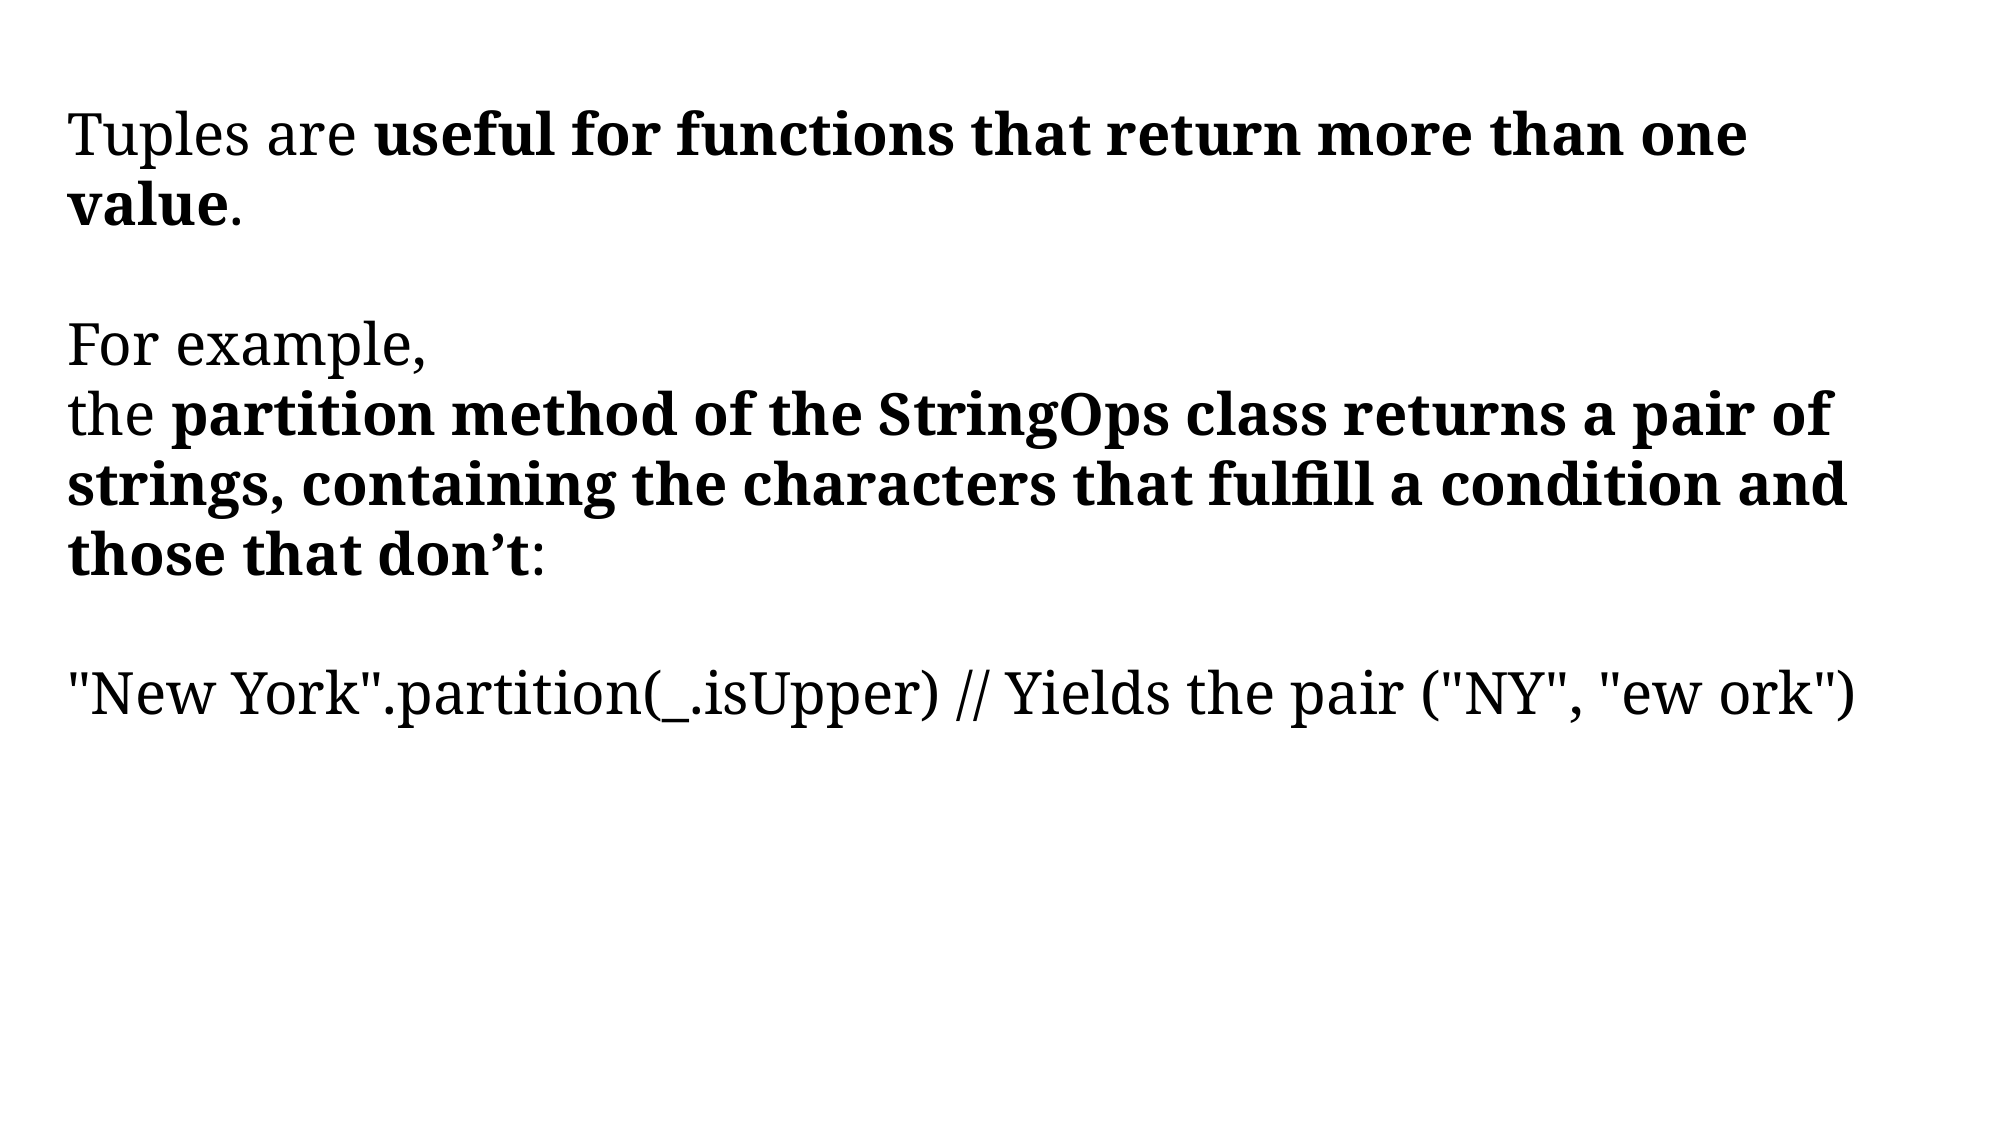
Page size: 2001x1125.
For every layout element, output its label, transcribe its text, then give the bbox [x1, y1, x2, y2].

text_box Tuples are useful for functions that return more than one value. For example, the partition method of the StringOps class returns a pair of strings, containing the characters that fulfill a condition and those that don’t: "New York".partition(_.isUpper) // Yields the pair ("NY", "ew ork") [52, 89, 1881, 670]
